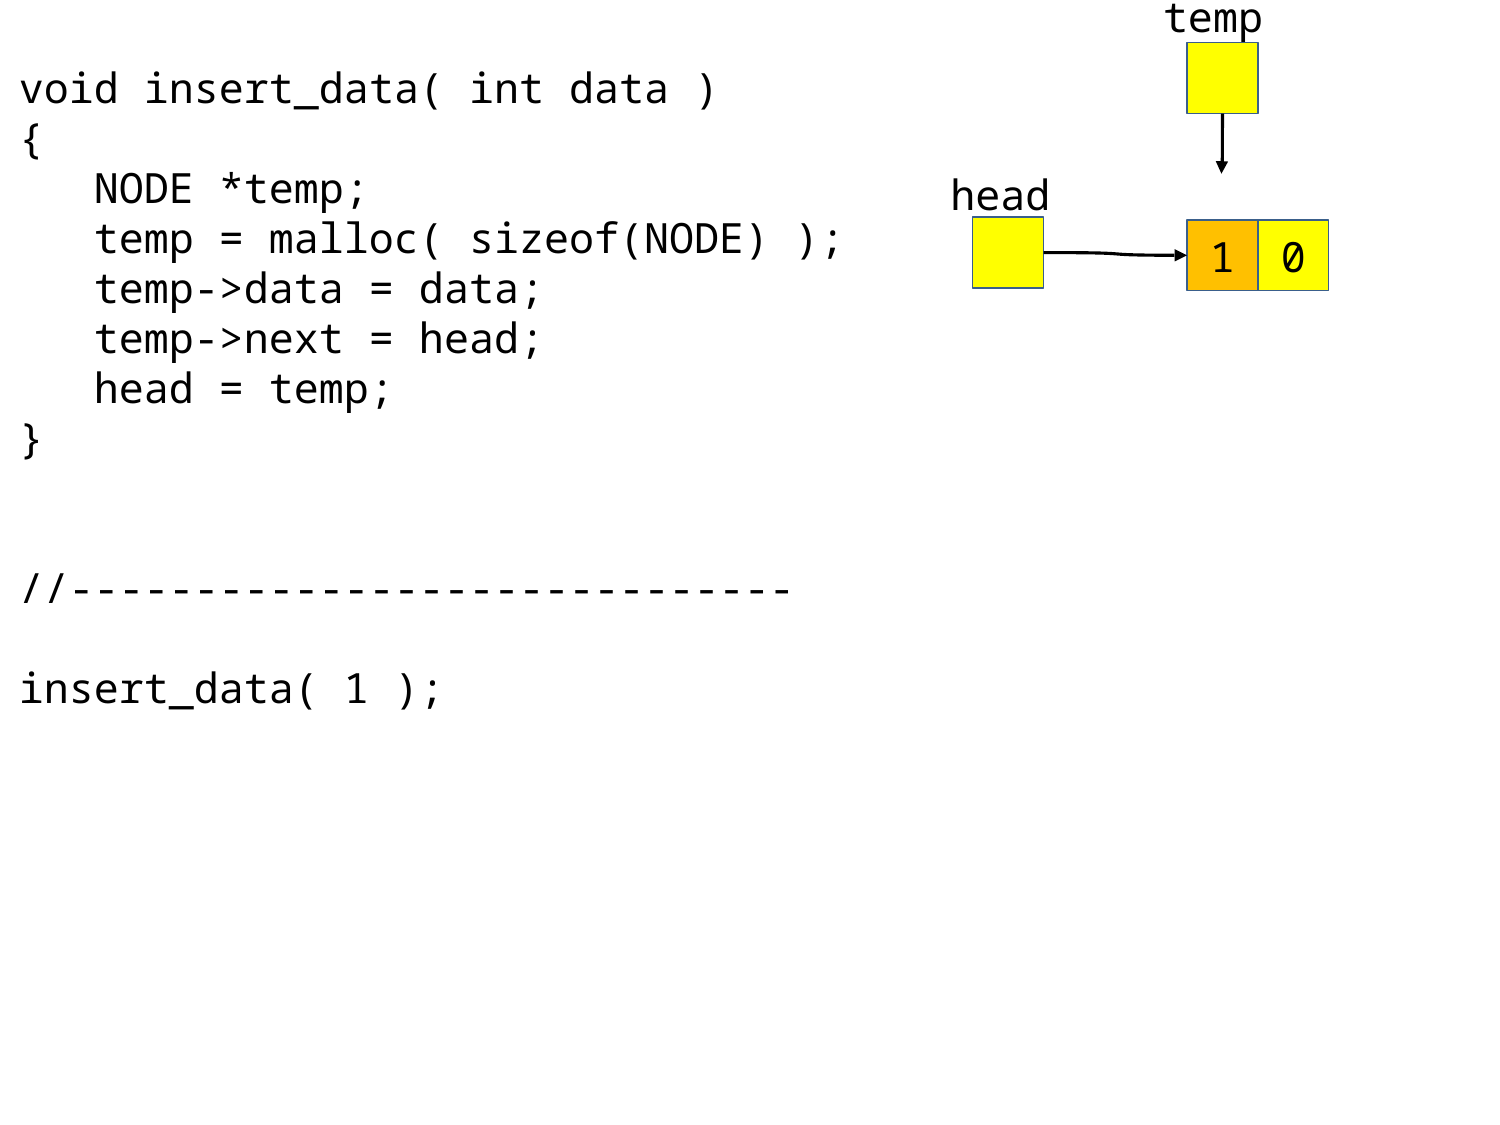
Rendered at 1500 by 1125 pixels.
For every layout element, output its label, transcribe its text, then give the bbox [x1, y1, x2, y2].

text_box [1185, 49, 1260, 116]
text_box 1 [1185, 218, 1256, 293]
text_box temp [1148, 0, 1278, 49]
text_box [971, 226, 1046, 290]
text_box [1192, 142, 1253, 146]
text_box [1043, 252, 1188, 256]
text_box 0 [1256, 218, 1331, 293]
text_box head [935, 160, 1066, 226]
text_box void insert_data( int data ) { NODE *temp; temp = malloc( sizeof(NODE) ); temp->data = data; temp->next = head; head = temp; } //----------------------------- insert_data( 1 ); [4, 54, 859, 720]
